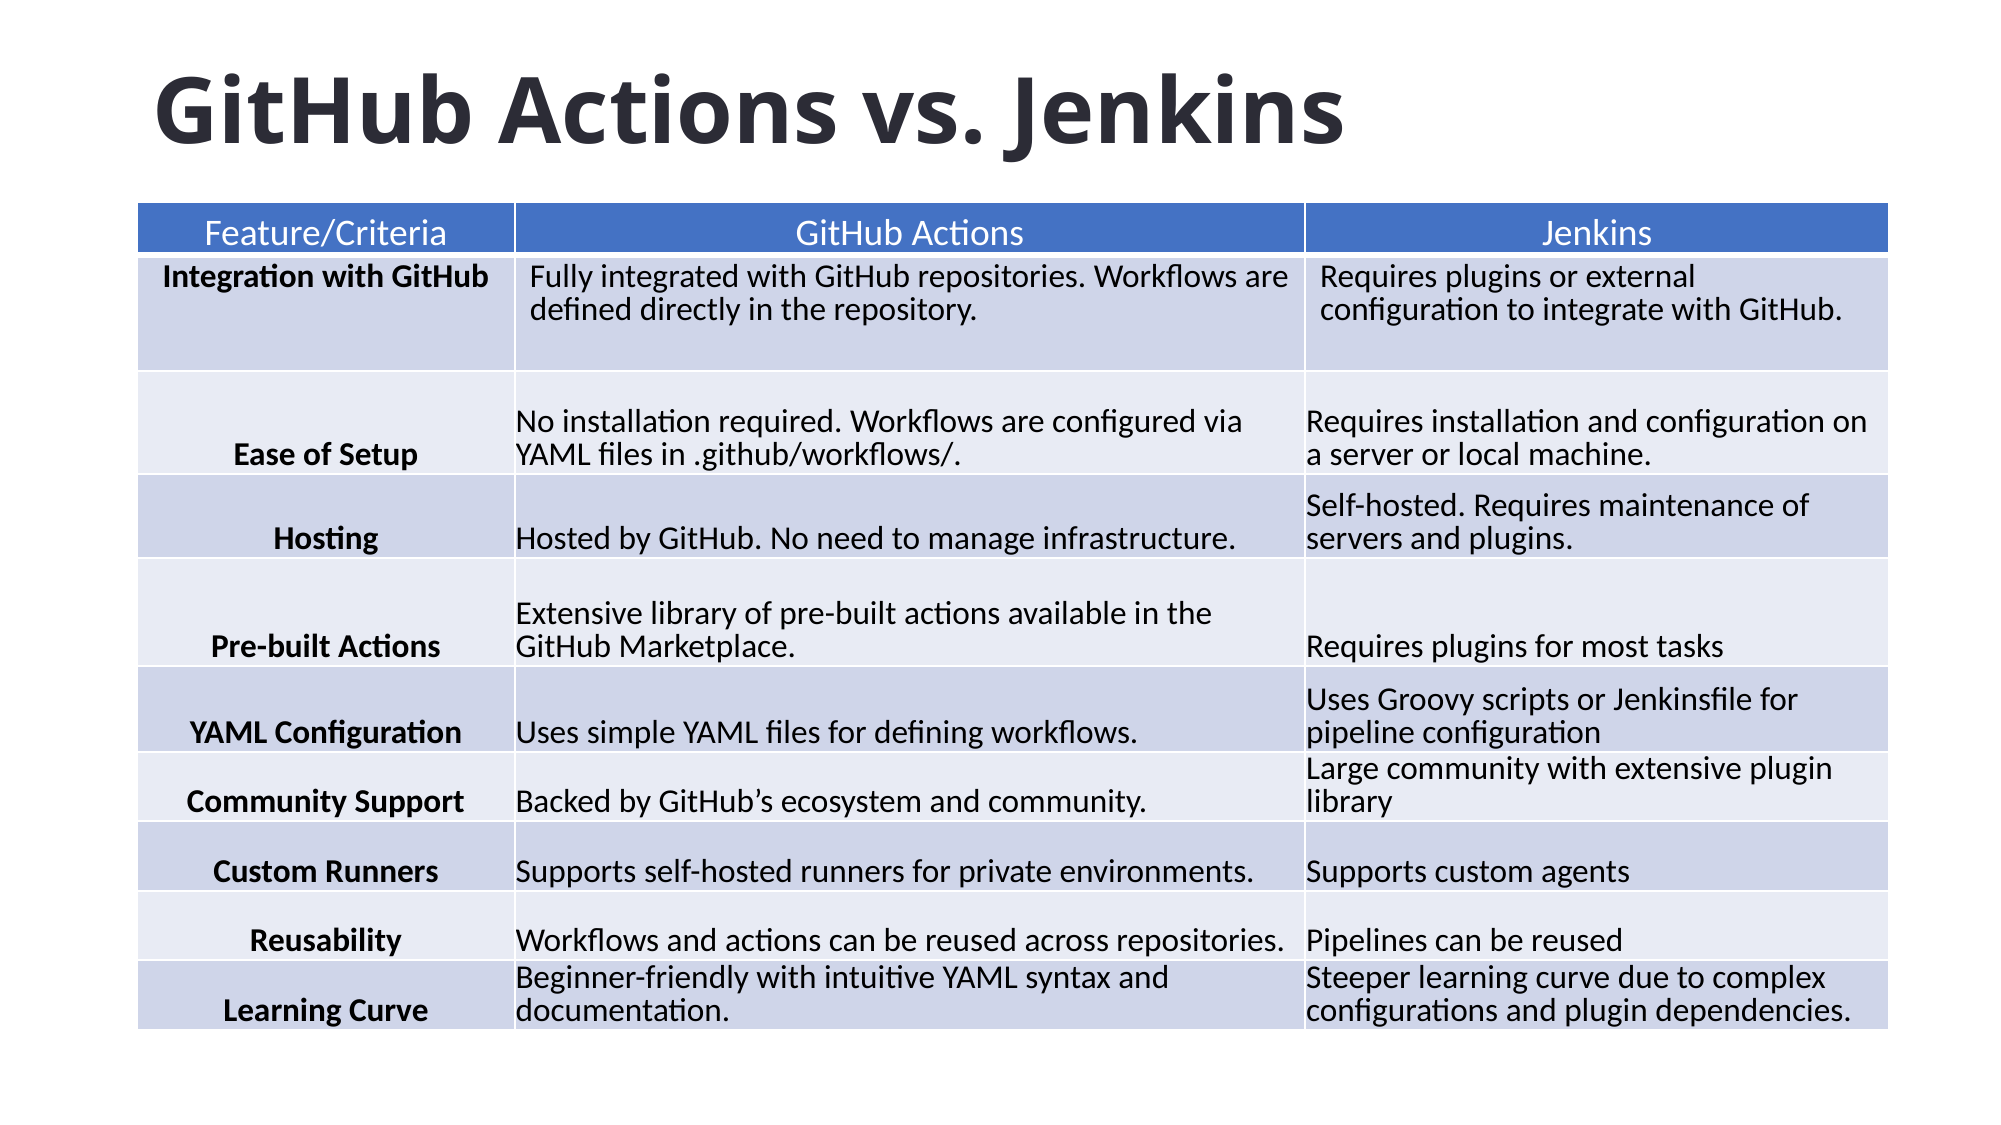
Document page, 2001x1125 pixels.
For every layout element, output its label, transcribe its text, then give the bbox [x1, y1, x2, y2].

table_cell No installation required. Workflows are configured via YAML files in .github/workflows/. [516, 372, 1304, 473]
table_cell Beginner-friendly with intuitive YAML syntax and documentation. [516, 961, 1304, 1029]
table_cell Learning Curve [138, 961, 514, 1029]
table_cell Steeper learning curve due to complex configurations and plugin dependencies. [1306, 961, 1888, 1029]
table_cell Hosted by GitHub. No need to manage infrastructure. [516, 475, 1304, 557]
table_cell Uses Groovy scripts or Jenkinsfile for pipeline configuration [1306, 667, 1888, 751]
table_cell Large community with extensive plugin library [1306, 753, 1888, 820]
table_cell YAML Configuration [138, 667, 514, 751]
table_cell Custom Runners [138, 822, 514, 890]
table_cell Supports custom agents [1306, 822, 1888, 890]
table_cell Pipelines can be reused [1306, 892, 1888, 959]
table_header Jenkins [1306, 203, 1888, 252]
table_cell Workflows and actions can be reused across repositories. [516, 892, 1304, 959]
table_cell Ease of Setup [138, 372, 514, 473]
table_cell Extensive library of pre-built actions available in the GitHub Marketplace. [516, 559, 1304, 665]
table_cell Pre-built Actions [138, 559, 514, 665]
table_cell Requires plugins for most tasks [1306, 559, 1888, 665]
table_header GitHub Actions [516, 203, 1304, 252]
table_header Feature/Criteria [138, 203, 514, 252]
table_cell Hosting [138, 475, 514, 557]
table_cell Community Support [138, 753, 514, 820]
table_cell Requires installation and configuration on a server or local machine. [1306, 372, 1888, 473]
table_cell Fully integrated with GitHub repositories. Workflows are defined directly in the repository. [516, 258, 1304, 370]
title GitHub Actions vs. Jenkins [137, 59, 1863, 201]
table_cell Self-hosted. Requires maintenance of servers and plugins. [1306, 475, 1888, 557]
table_cell Backed by GitHub’s ecosystem and community. [516, 753, 1304, 820]
table_cell Uses simple YAML files for defining workflows. [516, 667, 1304, 751]
table_cell Supports self-hosted runners for private environments. [516, 822, 1304, 890]
table_cell Reusability [138, 892, 514, 959]
table_cell Requires plugins or external configuration to integrate with GitHub. [1306, 258, 1888, 370]
table_cell Integration with GitHub [138, 258, 514, 370]
